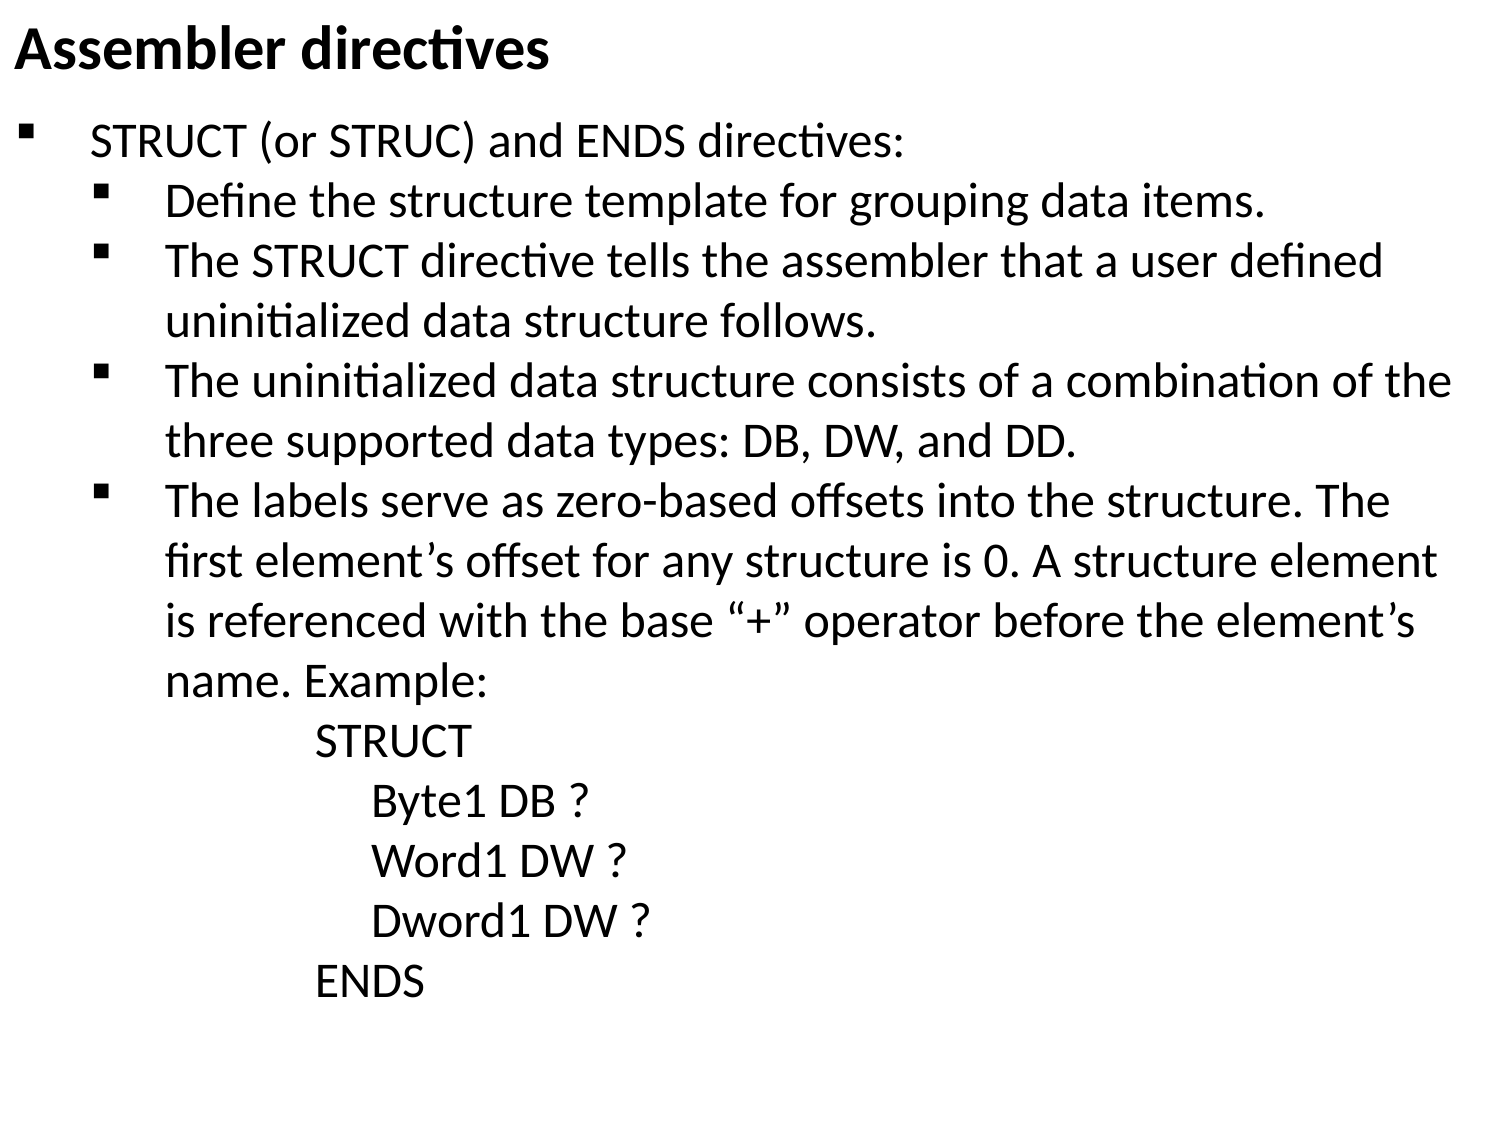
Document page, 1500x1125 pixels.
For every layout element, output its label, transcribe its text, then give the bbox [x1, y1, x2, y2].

text_box STRUCT (or STRUC) and ENDS directives: Define the structure template for grouping data items. The STRUCT directive tells the assembler that a user defined uninitialized data structure follows. The uninitialized data structure consists of a combination of the three supported data types: DB, DW, and DD. The labels serve as zero-based offsets into the structure. The first element’s offset for any structure is 0. A structure element is referenced with the base “+” operator before the element’s name. Example: STRUCT Byte1 DB ? Word1 DW ? Dword1 DW ? ENDS [0, 99, 1475, 1075]
text_box Assembler directives [0, 0, 1500, 90]
